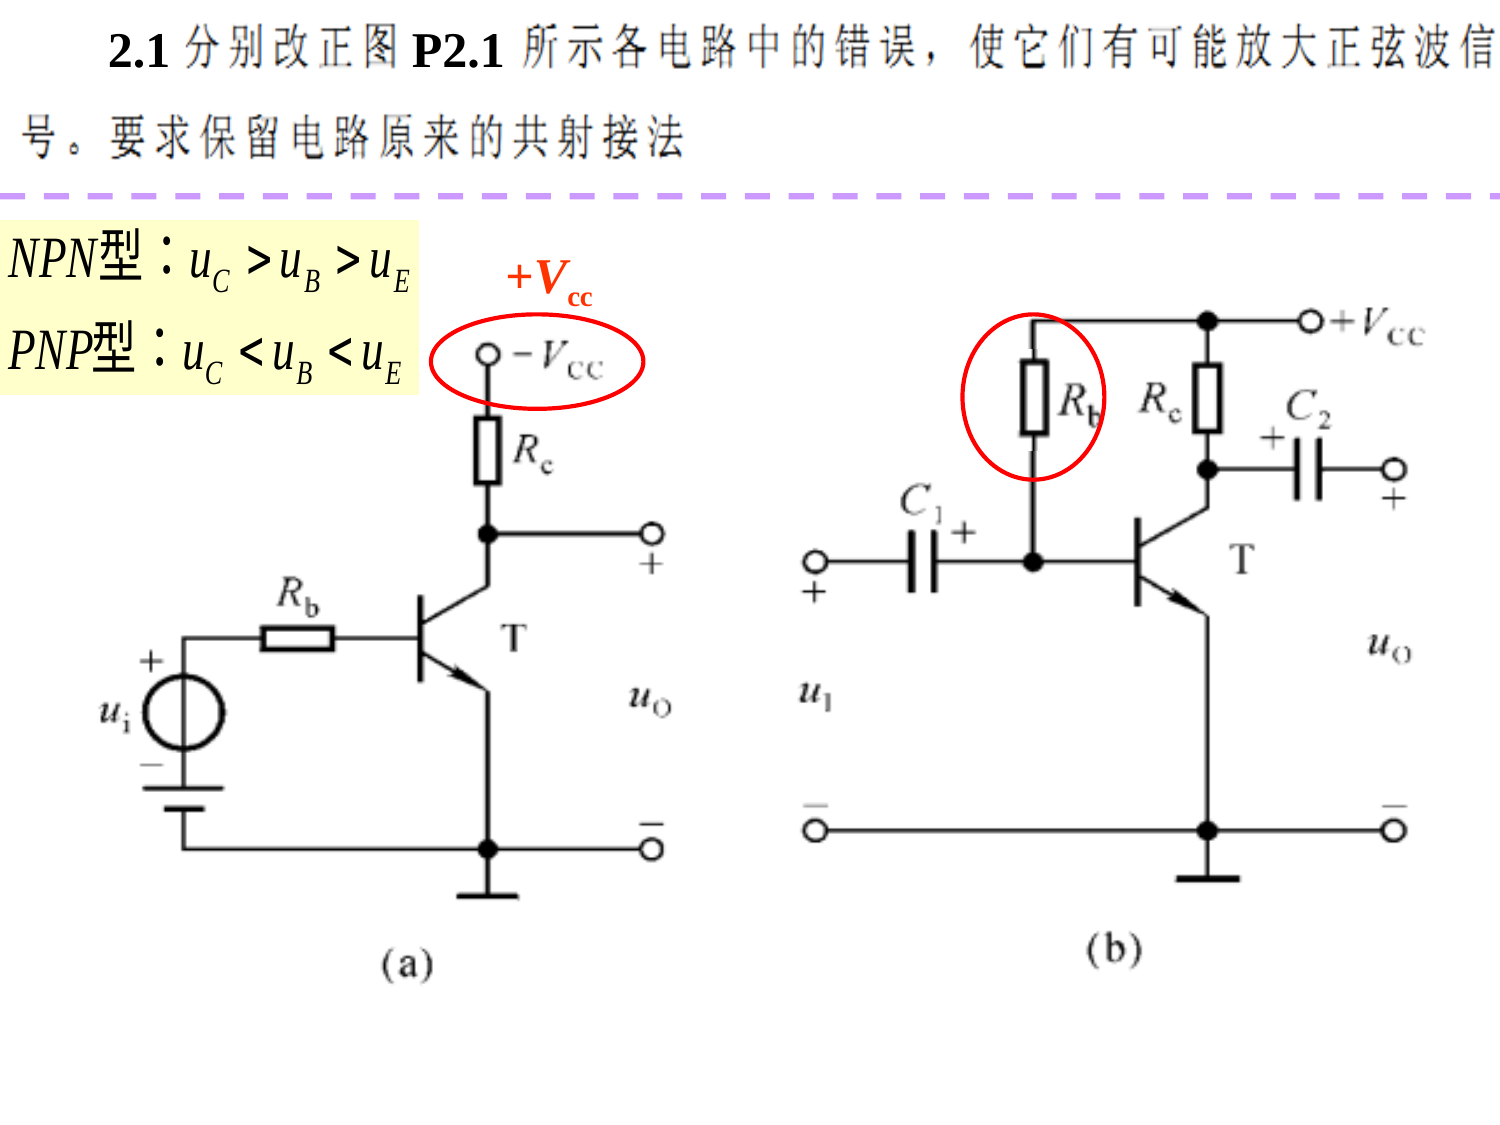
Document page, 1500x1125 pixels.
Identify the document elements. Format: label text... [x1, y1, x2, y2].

text_box +Vcc [454, 243, 644, 312]
picture [52, 314, 704, 1000]
picture [761, 278, 1471, 988]
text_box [0, 219, 420, 396]
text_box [0, 0, 1500, 185]
